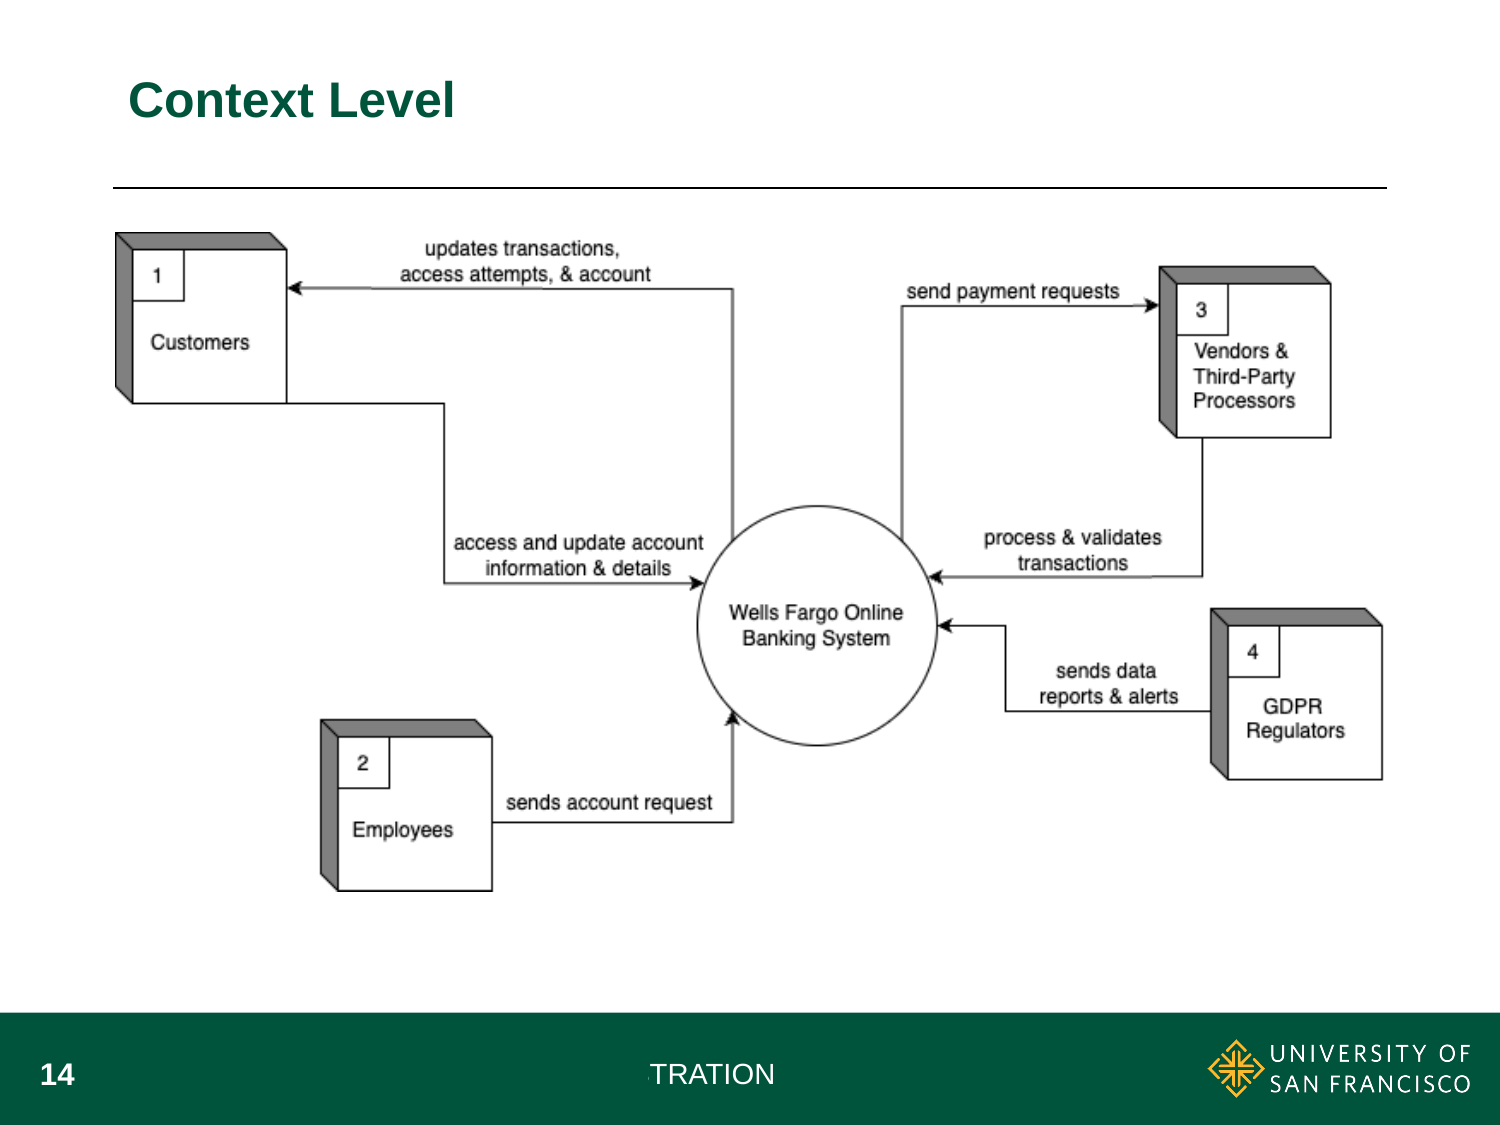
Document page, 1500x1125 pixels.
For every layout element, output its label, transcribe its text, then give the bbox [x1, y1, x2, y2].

picture [1207, 1039, 1470, 1098]
text_box [41, 1037, 648, 1096]
picture [115, 232, 1385, 893]
title Context Level [113, 20, 1388, 160]
slide_number ‹#› [0, 1039, 90, 1125]
